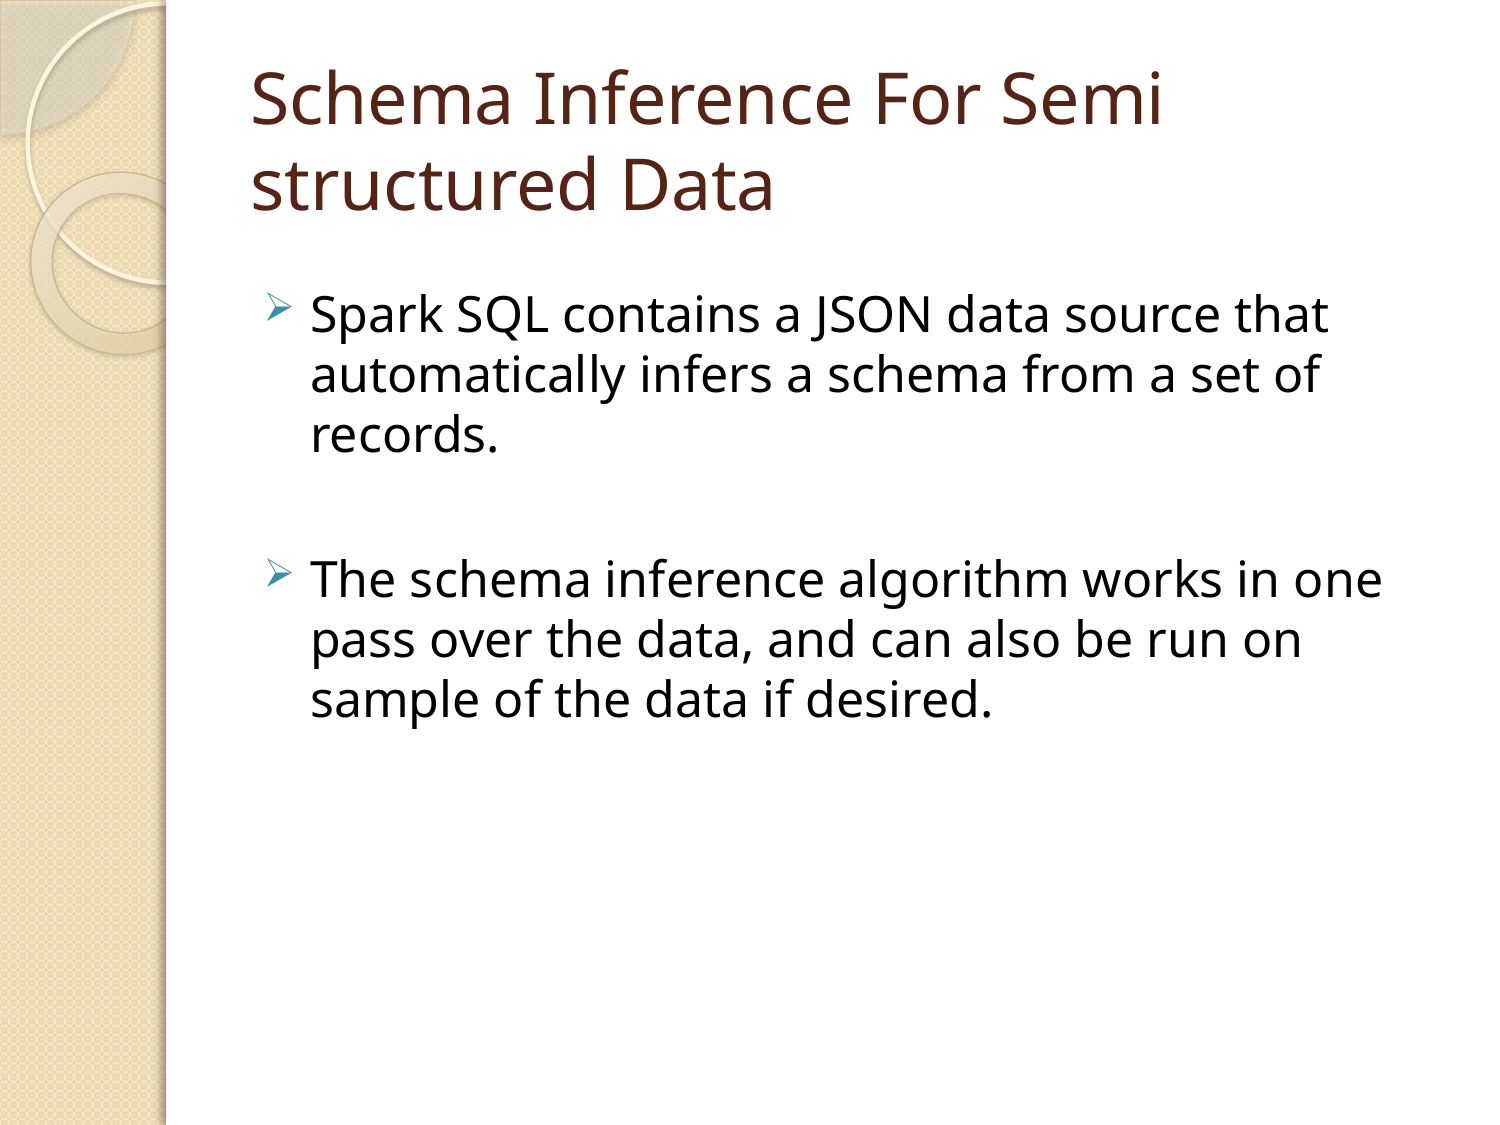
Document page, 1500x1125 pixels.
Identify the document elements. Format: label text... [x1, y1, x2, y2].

list Spark SQL contains a JSON data source that automatically infers a schema from a set of records. The schema inference algorithm works in one pass over the data, and can also be run on sample of the data if desired. [235, 275, 1466, 1025]
title Schema Inference For Semi structured Data [235, 45, 1466, 233]
